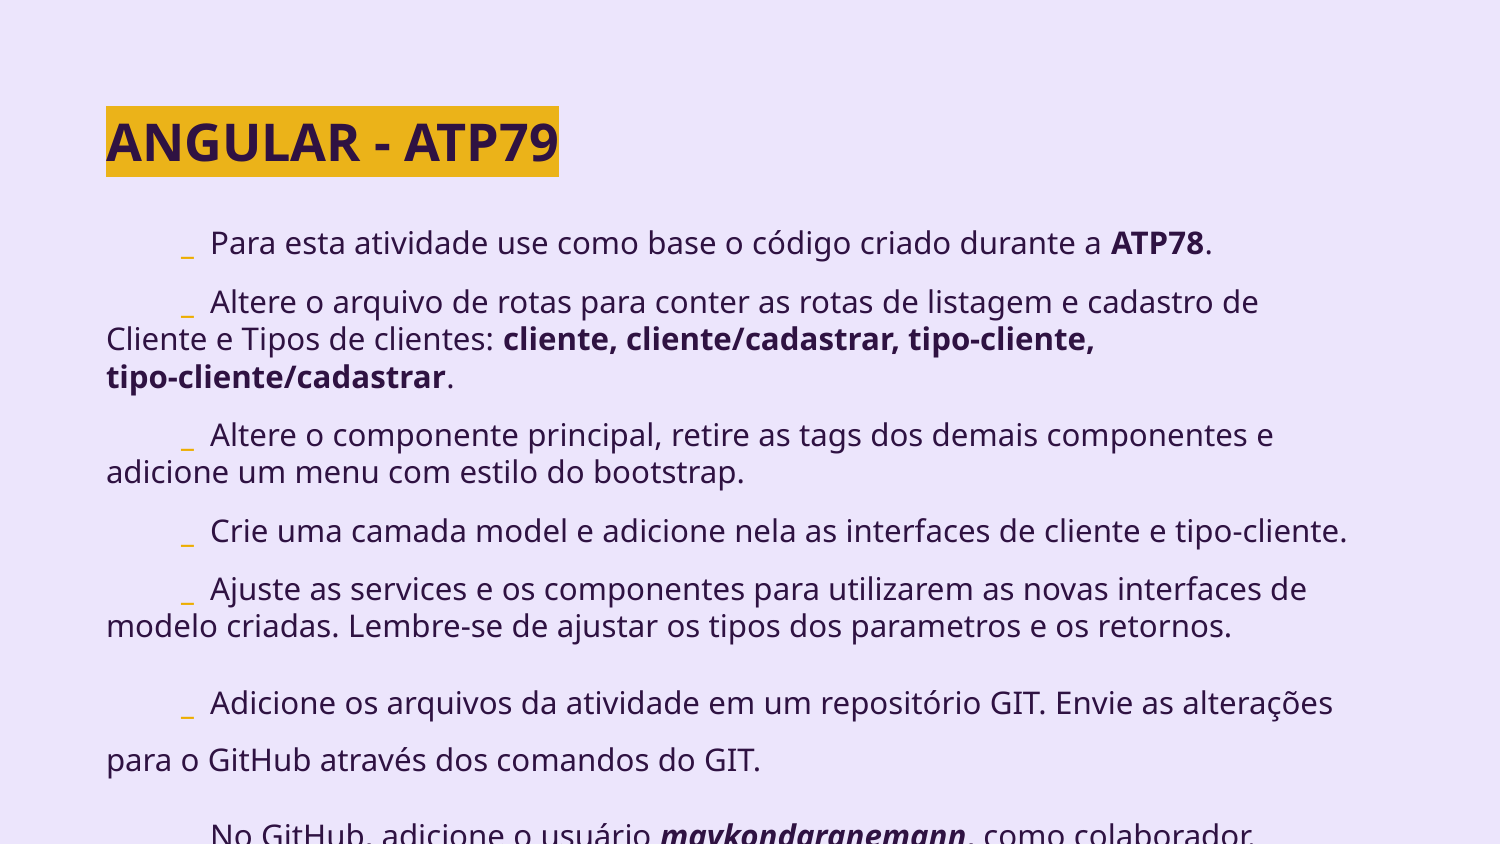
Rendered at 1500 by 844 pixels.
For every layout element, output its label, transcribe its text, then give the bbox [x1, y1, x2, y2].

text_box ANGULAR - ATP79 [91, 94, 1363, 191]
text_box _ Para esta atividade use como base o código criado durante a ATP78. _ Altere o arquivo de rotas para conter as rotas de listagem e cadastro de Cliente e Tipos de clientes: cliente, cliente/cadastrar, tipo-cliente, tipo-cliente/cadastrar. _ Altere o componente principal, retire as tags dos demais componentes e adicione um menu com estilo do bootstrap. _ Crie uma camada model e adicione nela as interfaces de cliente e tipo-cliente. _ Ajuste as services e os componentes para utilizarem as novas interfaces de modelo criadas. Lembre-se de ajustar os tipos dos parametros e os retornos. _ Adicione os arquivos da atividade em um repositório GIT. Envie as alterações para o GitHub através dos comandos do GIT. _ No GitHub, adicione o usuário maykondgranemann, como colaborador. [91, 208, 1368, 827]
